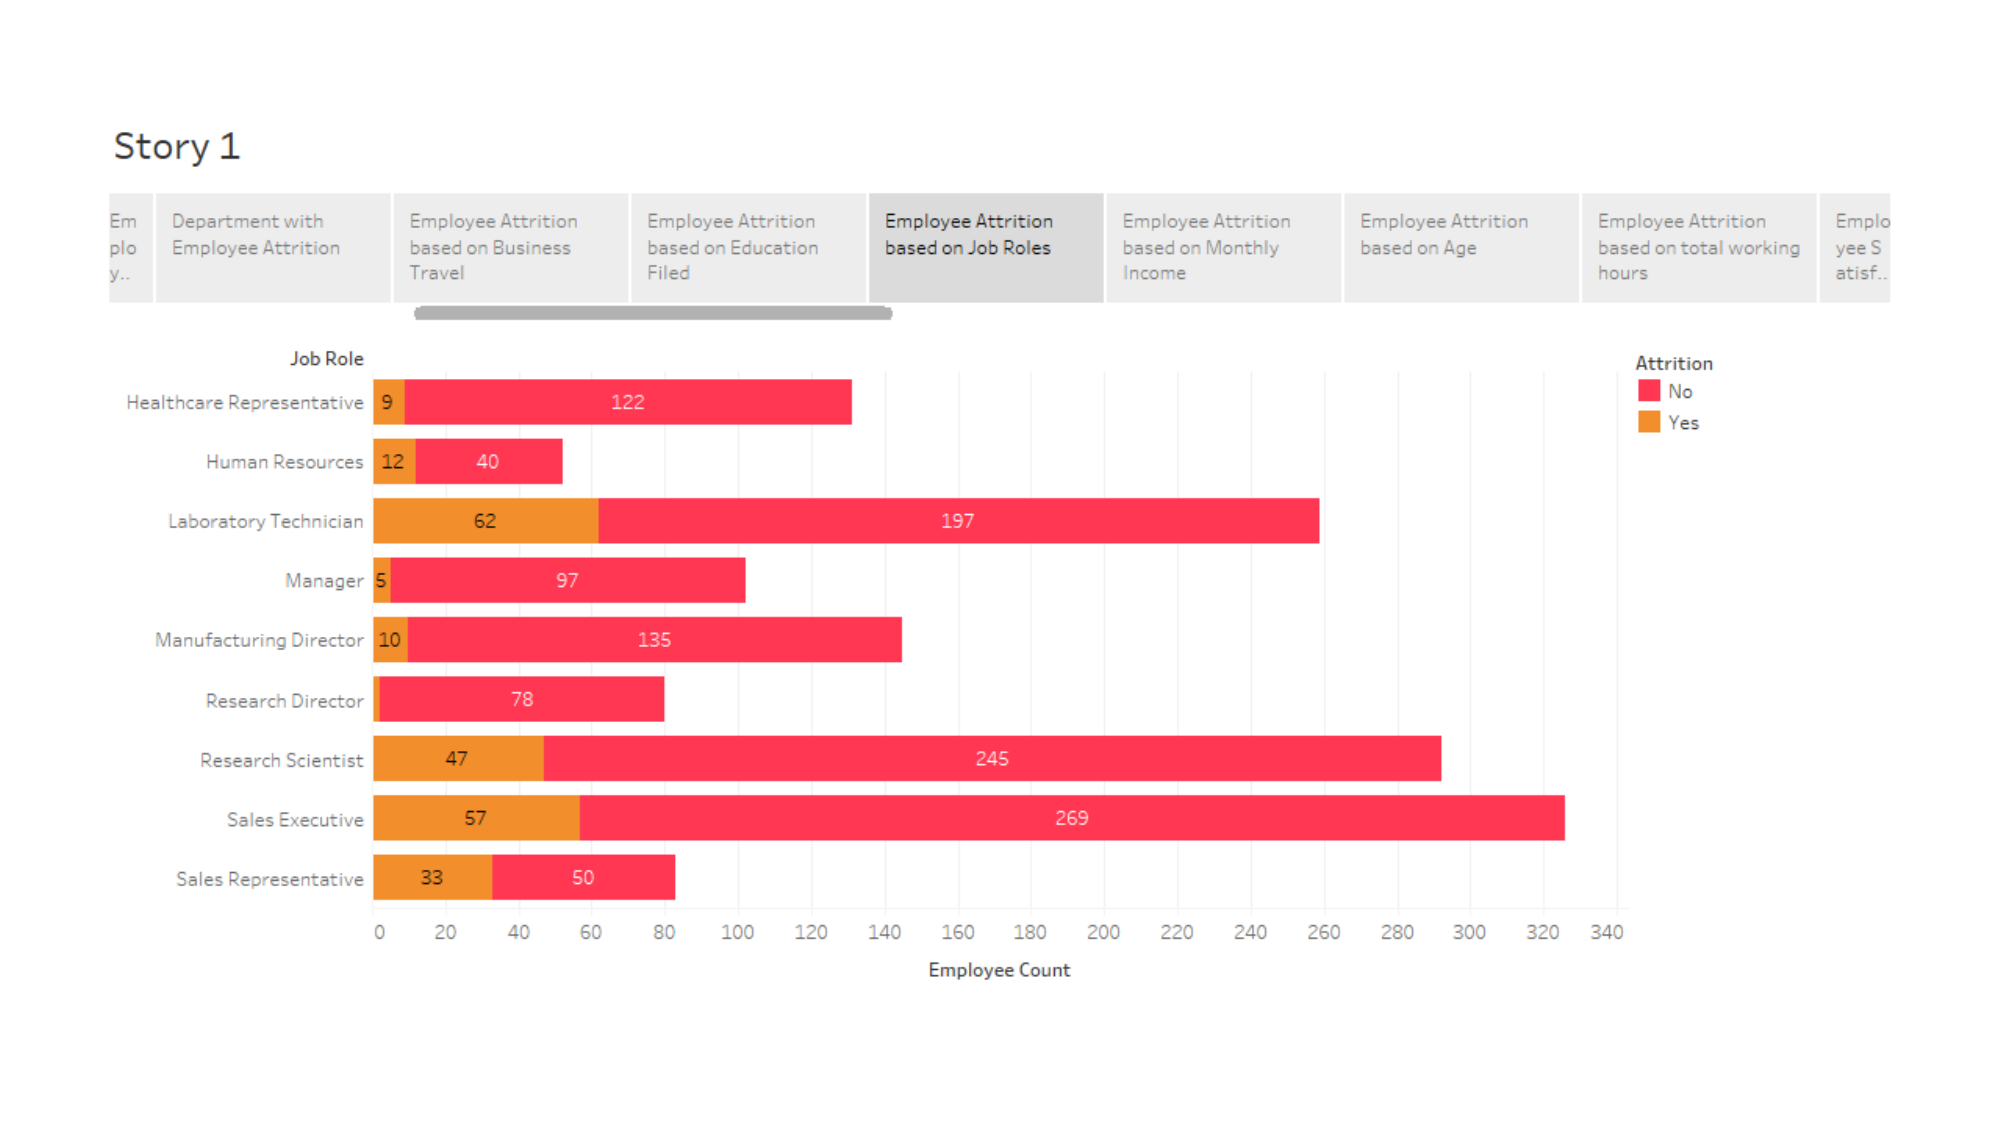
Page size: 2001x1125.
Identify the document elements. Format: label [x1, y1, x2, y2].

picture [97, 106, 1903, 1019]
